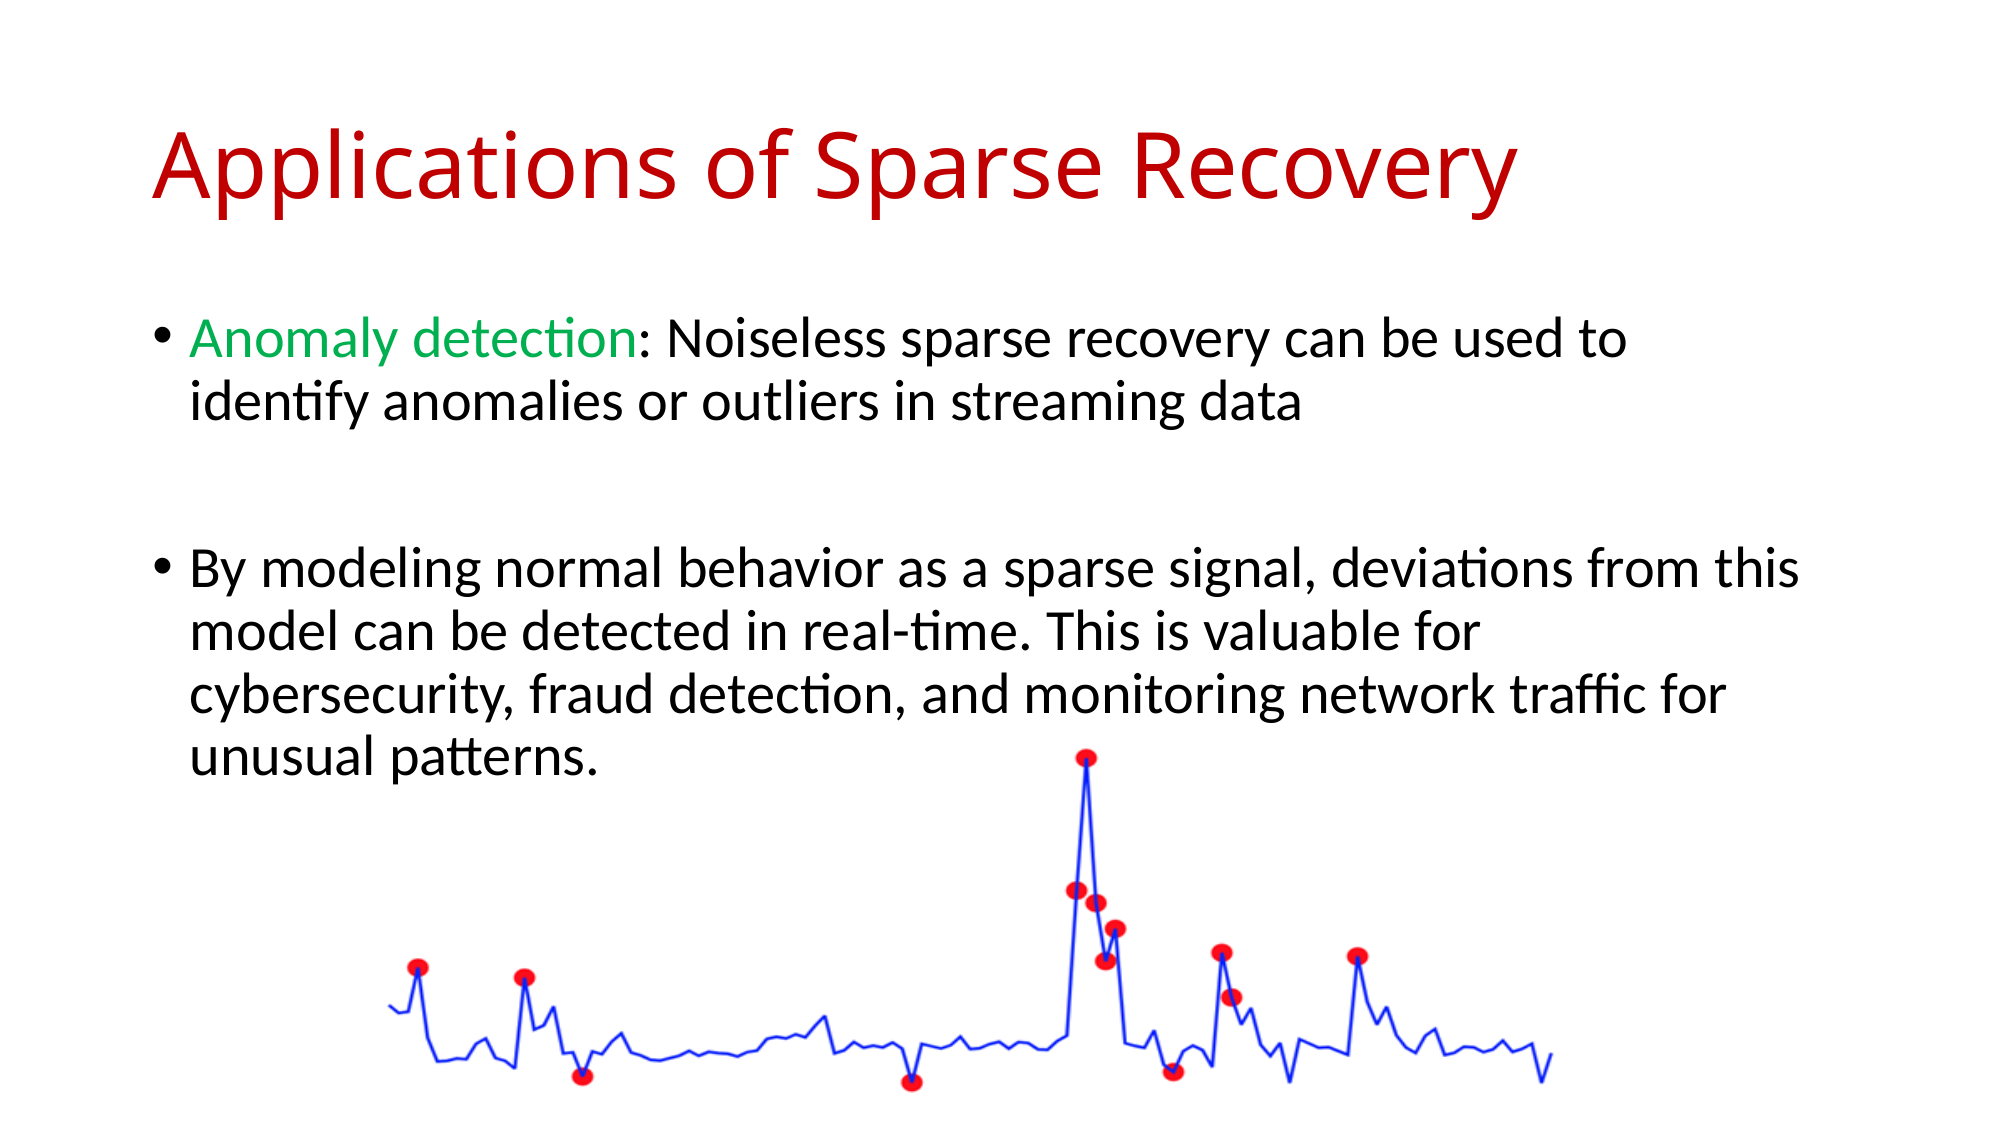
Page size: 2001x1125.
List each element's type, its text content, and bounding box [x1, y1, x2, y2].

picture [334, 746, 1577, 1097]
list Anomaly detection: Noiseless sparse recovery can be used to identify anomalies or outliers in streaming data By modeling normal behavior as a sparse signal, deviations from this model can be detected in real-time. This is valuable for cybersecurity, fraud detection, and monitoring network traffic for unusual patterns. [137, 299, 1818, 1097]
title Applications of Sparse Recovery [137, 59, 1863, 278]
